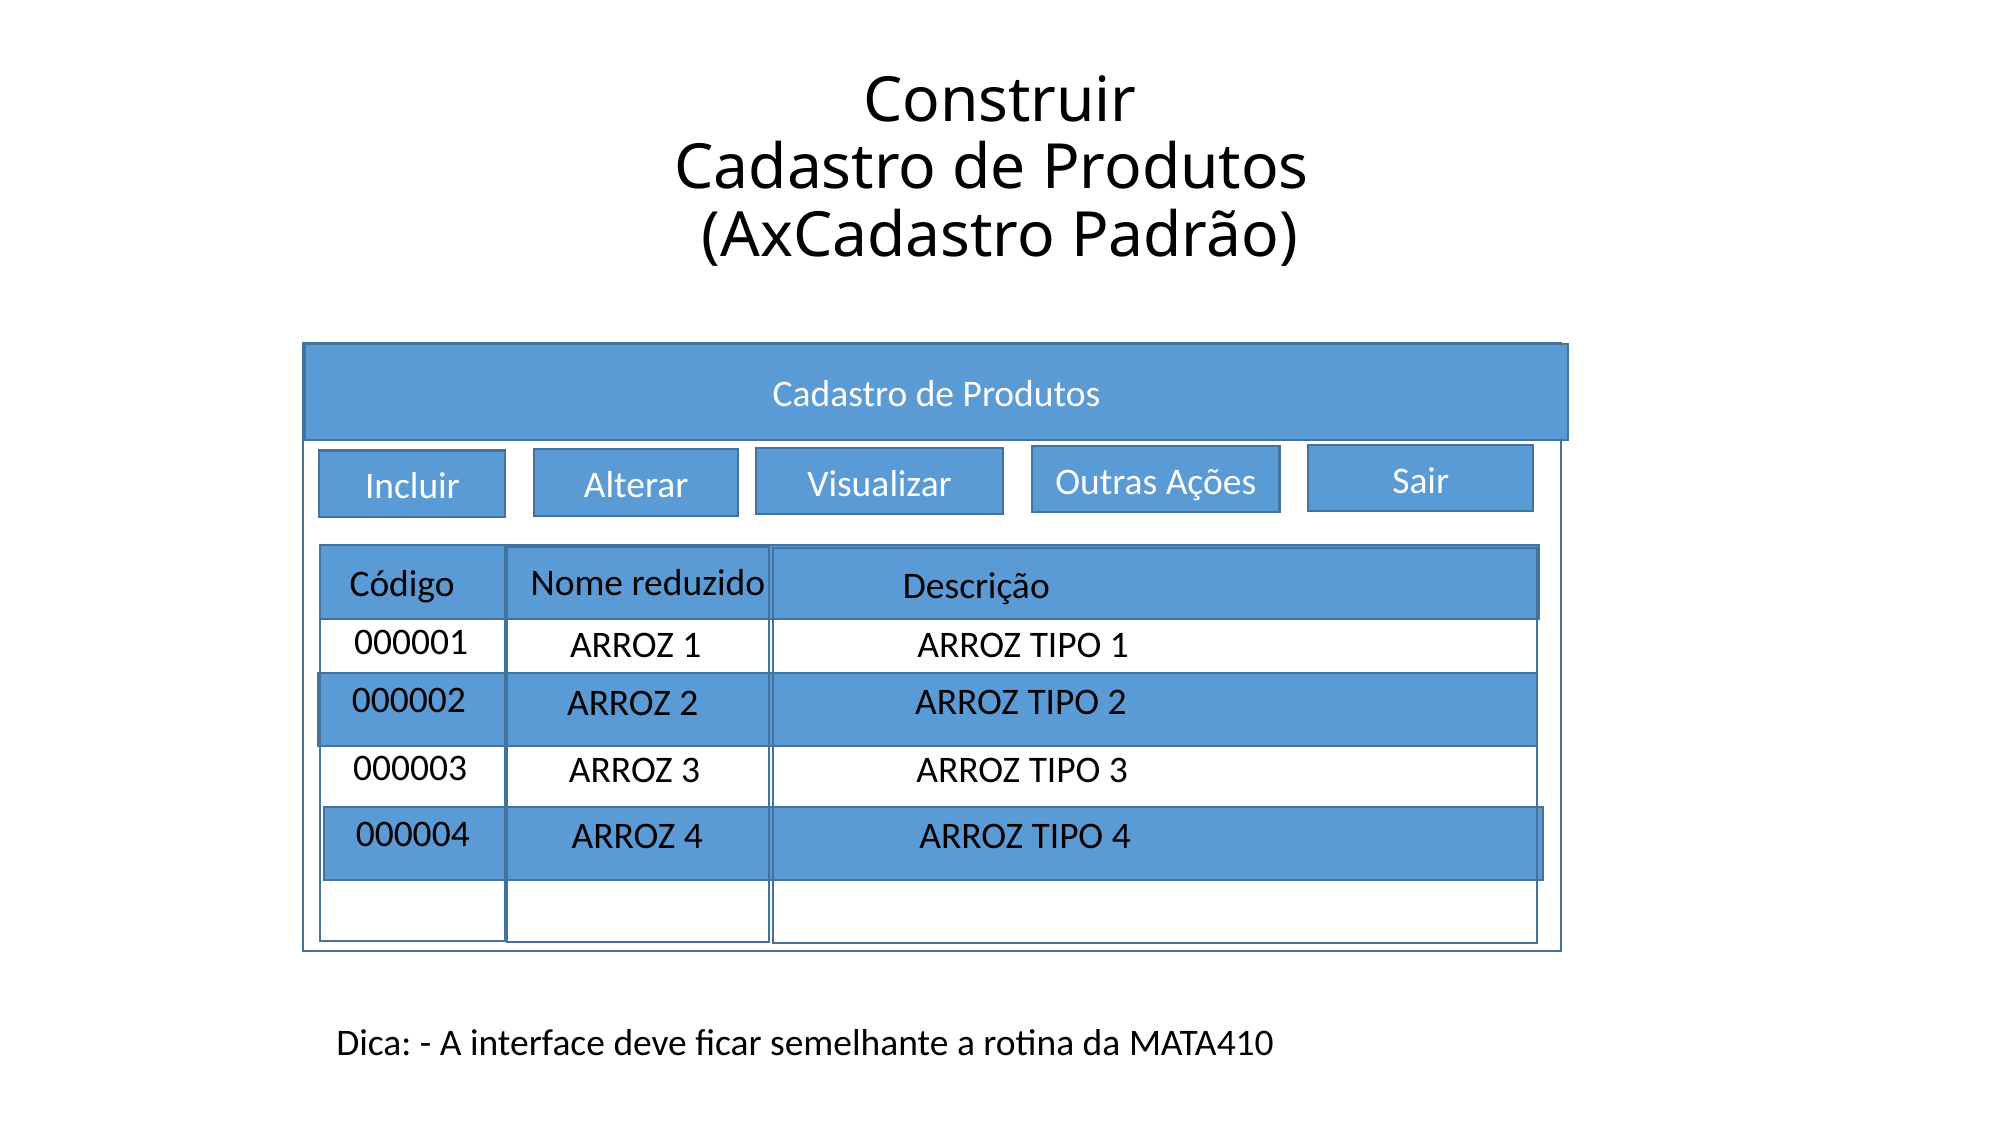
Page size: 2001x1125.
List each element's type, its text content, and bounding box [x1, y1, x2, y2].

text_box ARROZ 1 [555, 612, 717, 673]
text_box ARROZ TIPO 2 [900, 669, 1142, 730]
text_box Outras Ações [1031, 445, 1281, 513]
text_box ARROZ TIPO 4 [904, 803, 1146, 864]
text_box [506, 546, 770, 943]
text_box 000001 [339, 610, 484, 670]
text_box Incluir [318, 449, 506, 518]
text_box Sair [1307, 444, 1534, 512]
text_box ARROZ 4 [556, 803, 718, 864]
text_box ARROZ 3 [554, 738, 716, 798]
text_box Visualizar [755, 447, 1004, 515]
text_box ARROZ TIPO 3 [901, 737, 1143, 798]
text_box [772, 547, 1538, 944]
text_box ARROZ 2 [552, 670, 714, 731]
text_box Alterar [533, 448, 739, 517]
text_box [1538, 806, 1544, 881]
text_box ARROZ TIPO 1 [902, 612, 1145, 673]
text_box 000004 [341, 801, 485, 861]
text_box 000003 [338, 735, 482, 795]
text_box [506, 544, 1540, 620]
title Construir Cadastro de Produtos (AxCadastro Padrão) [137, 59, 1863, 278]
text_box Dica: - A interface deve ficar semelhante a rotina da MATA410 [321, 1010, 1290, 1071]
text_box Cadastro de Produtos [304, 343, 1569, 441]
text_box [319, 544, 506, 942]
text_box [302, 342, 1562, 952]
text_box 000002 [337, 667, 481, 728]
